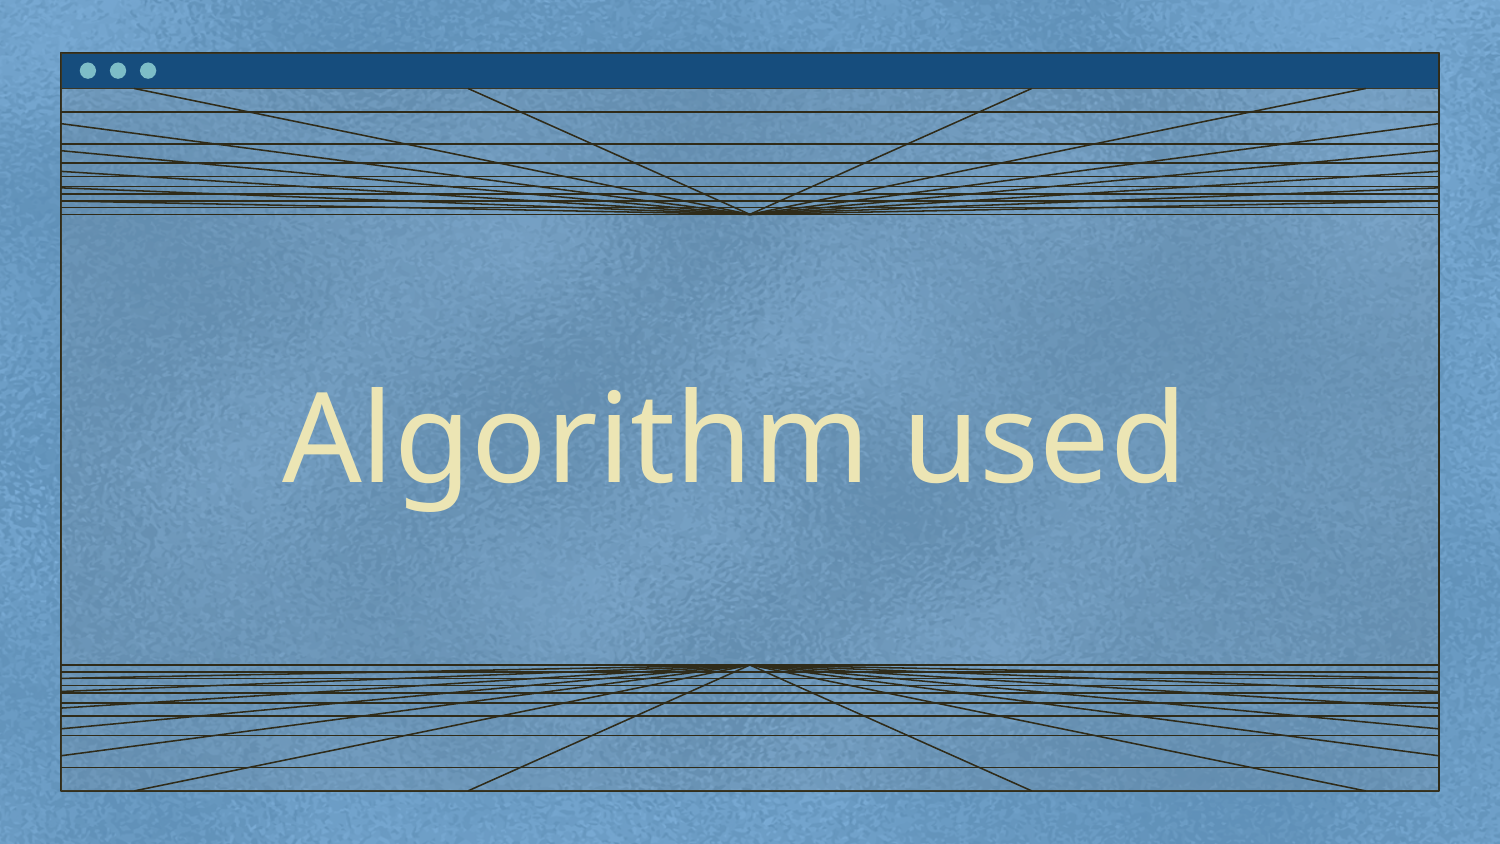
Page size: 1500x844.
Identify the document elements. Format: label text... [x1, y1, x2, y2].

title Algorithm used [103, 295, 1367, 569]
